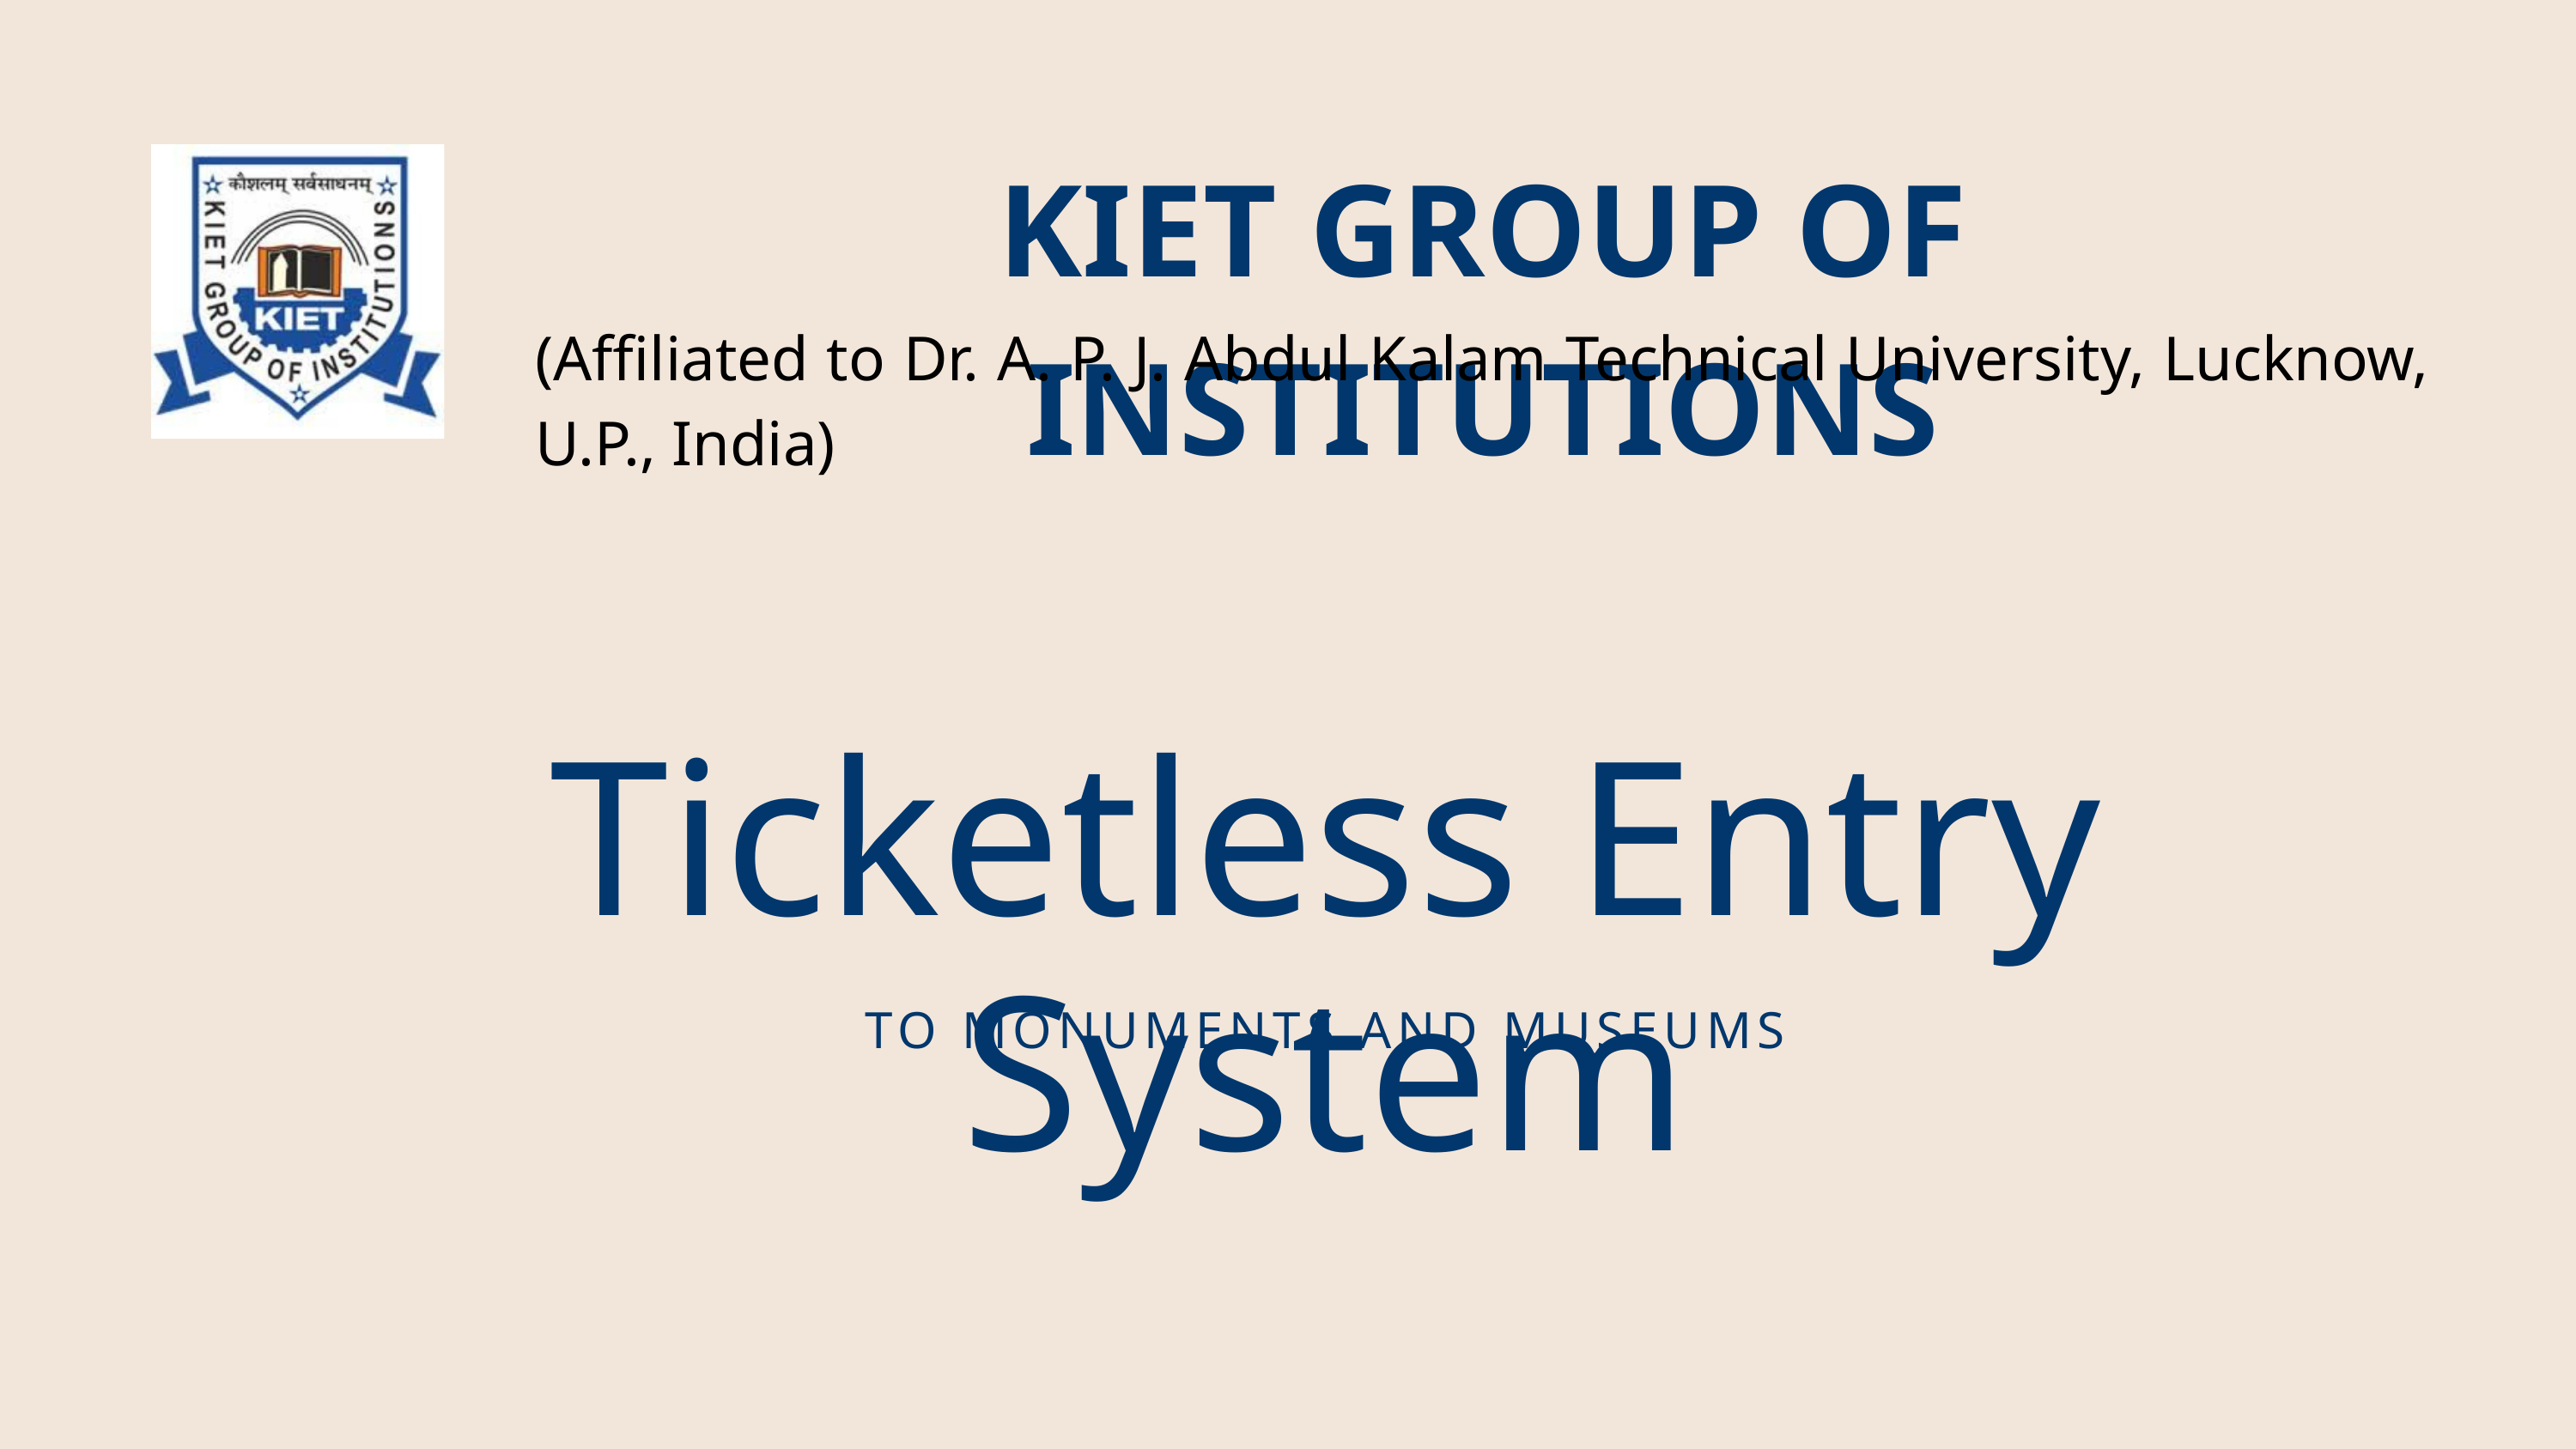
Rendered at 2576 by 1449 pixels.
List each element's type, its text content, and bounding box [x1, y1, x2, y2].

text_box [335, 724, 2317, 1055]
text_box KIET GROUP OF INSTITUTIONS [534, 124, 2432, 481]
text_box [151, 144, 445, 439]
text_box (Affiliated to Dr. A. P. J. Abdul Kalam Technical University, Lucknow, U.P., India) [535, 307, 2432, 564]
